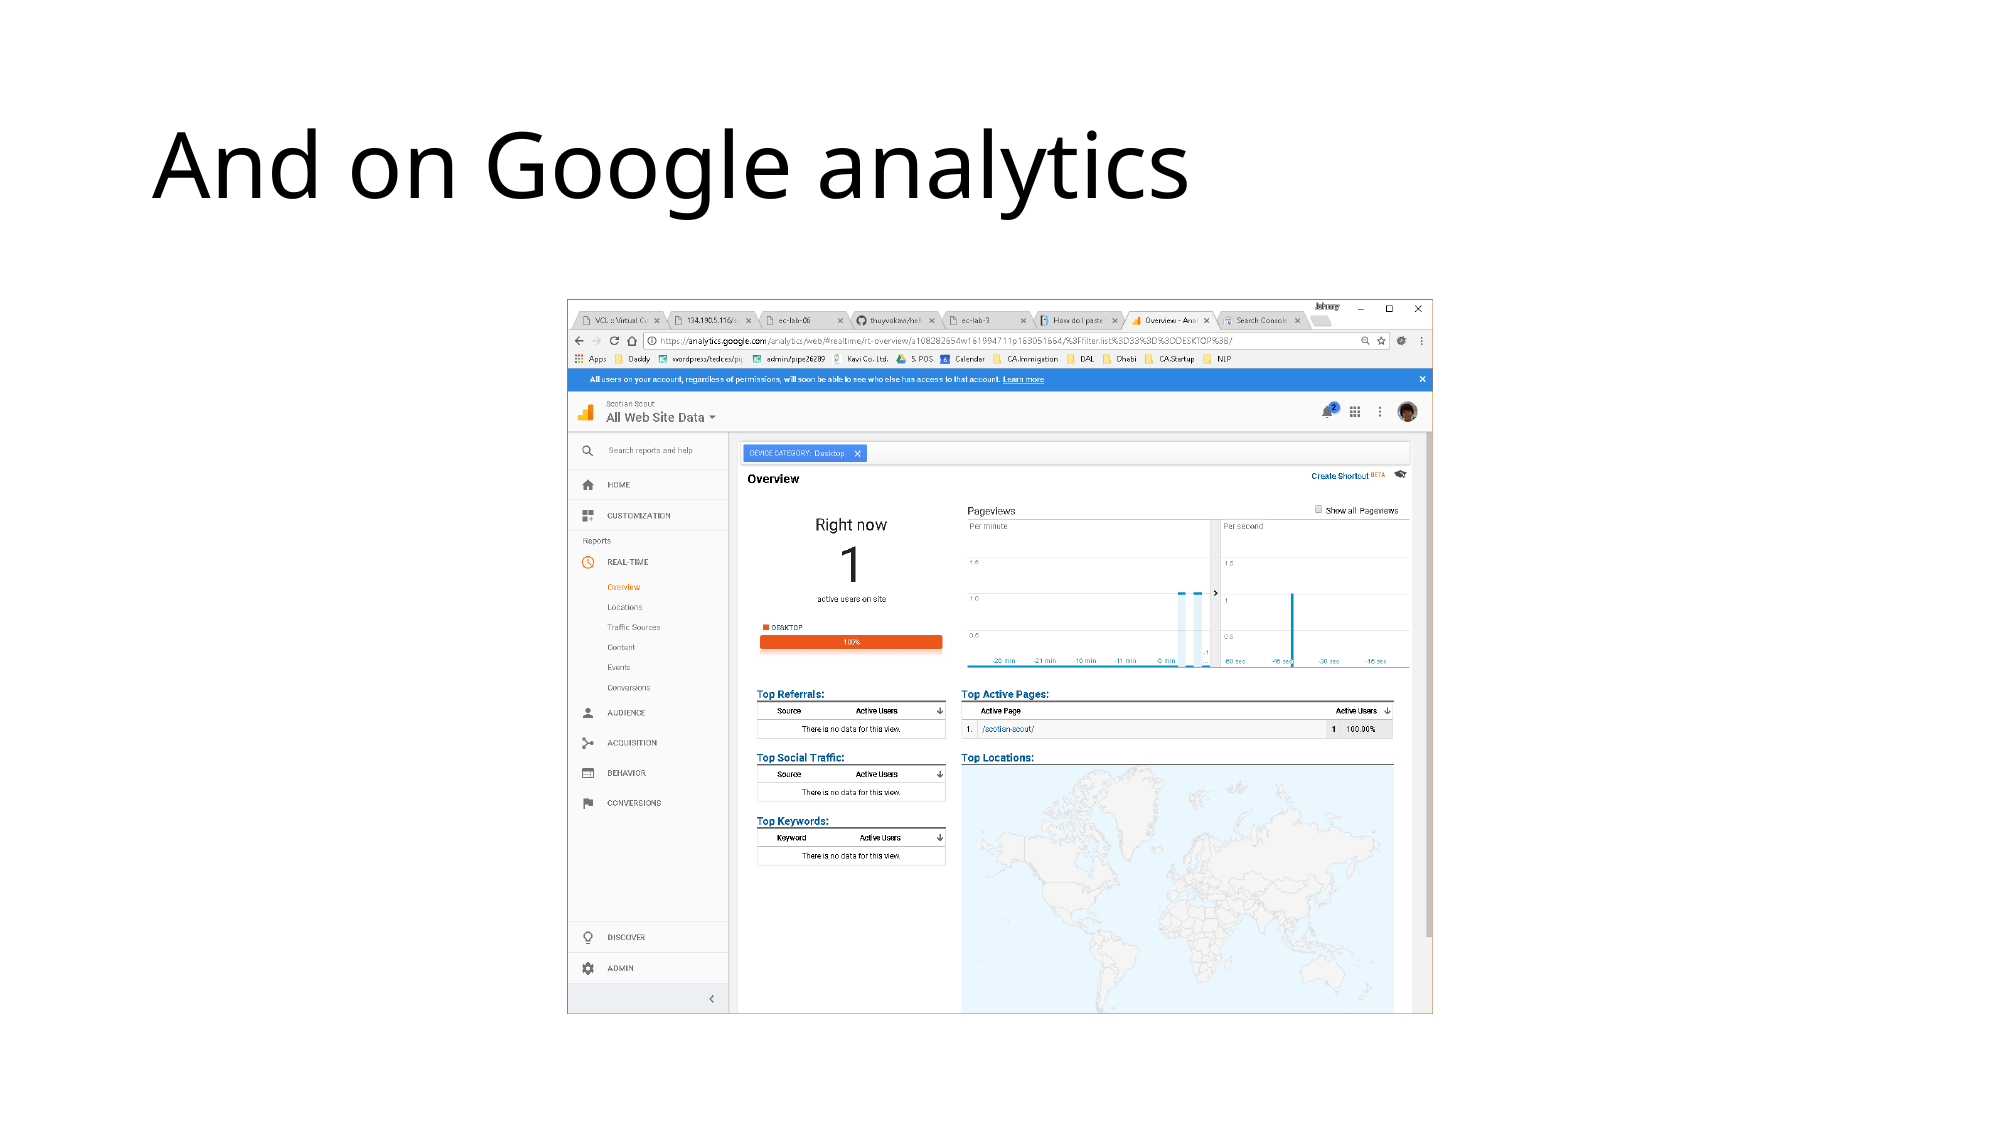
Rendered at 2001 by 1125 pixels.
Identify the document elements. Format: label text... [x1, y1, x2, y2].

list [567, 299, 1433, 1014]
title And on Google analytics [137, 59, 1863, 278]
